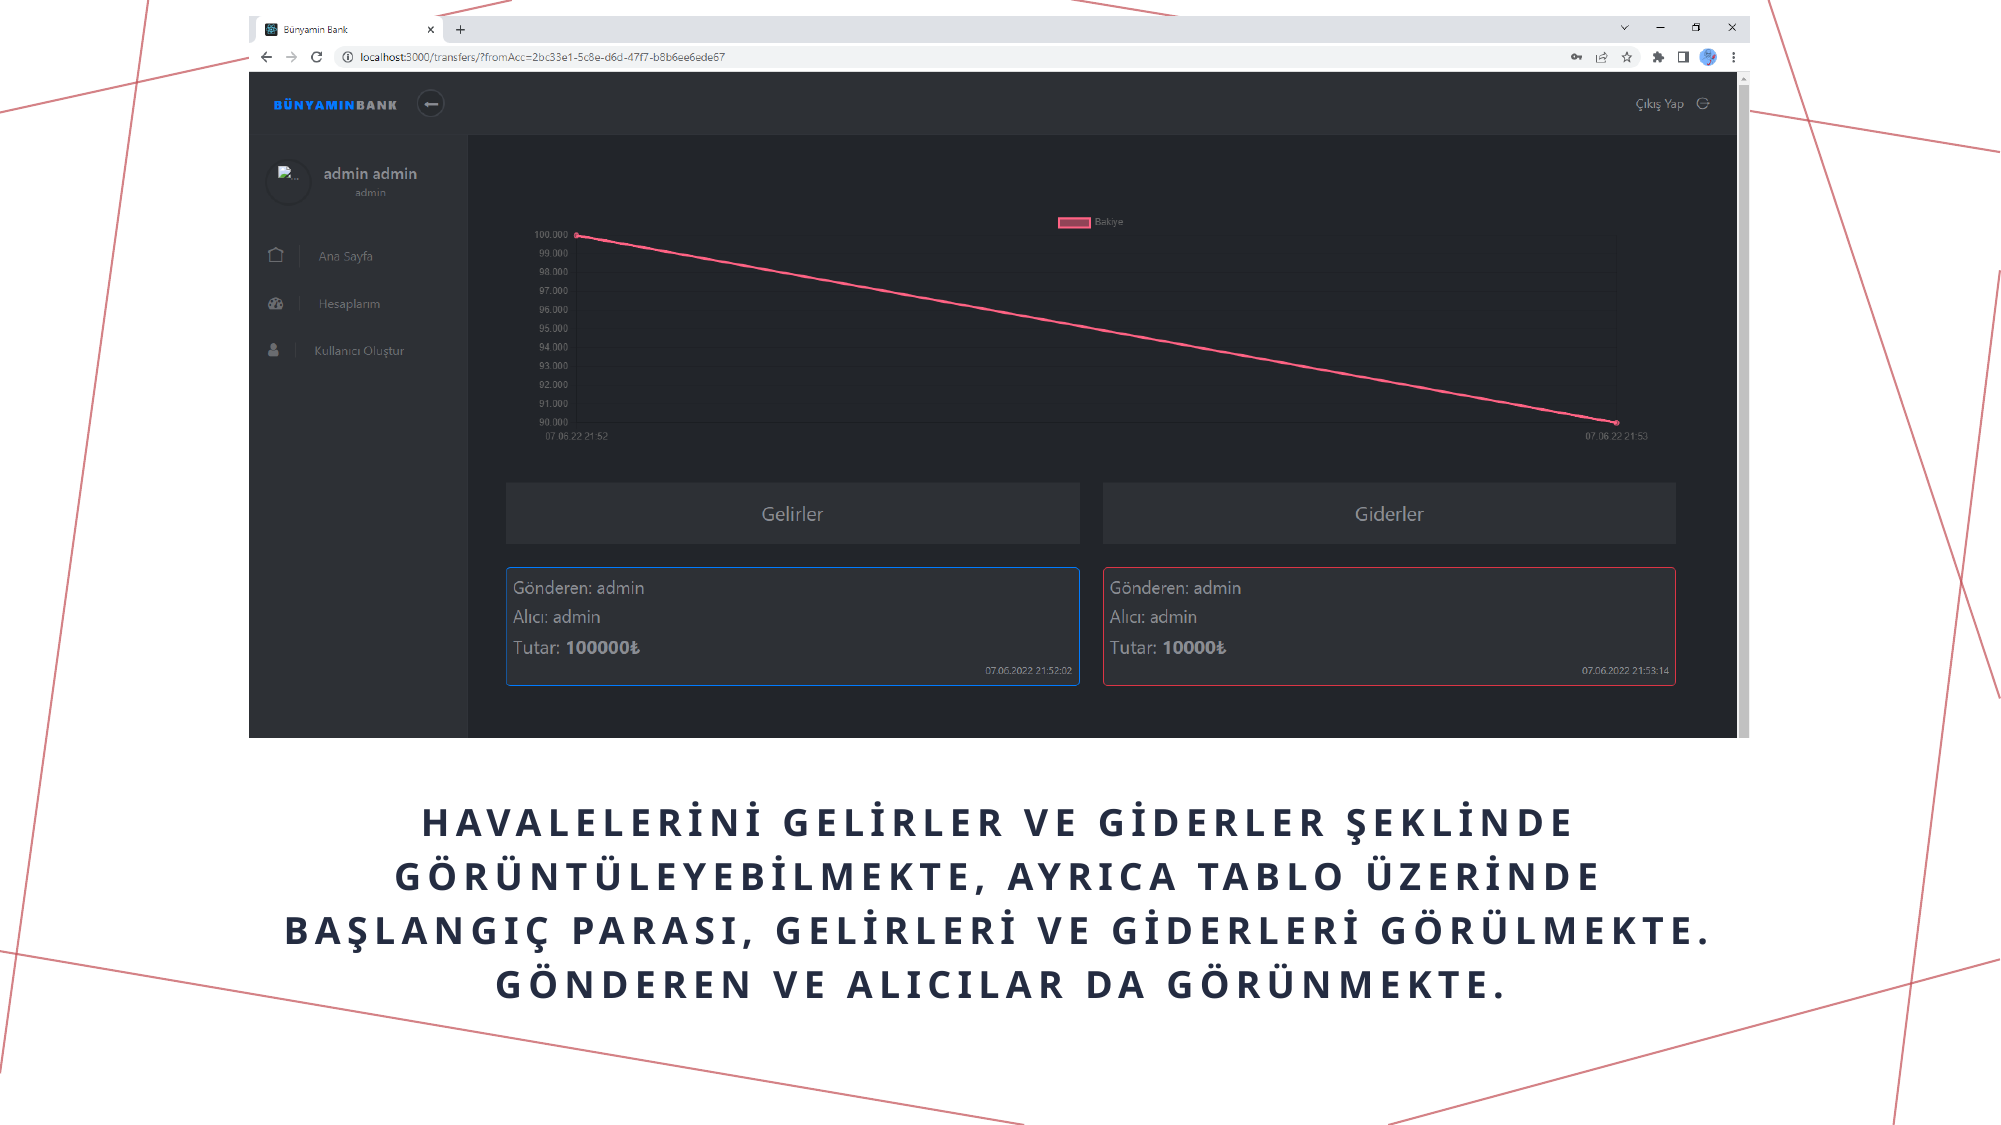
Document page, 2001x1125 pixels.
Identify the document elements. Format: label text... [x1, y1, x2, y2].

subtitle Havalelerini gelirler ve giderler şeklinde görüntüleyebilmekte, ayrıca tablo üzerinde başlangıç parası, gelirleri ve giderleri görülmekte. Gönderen ve alıcılar da görünmekte. [249, 782, 1750, 969]
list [249, 16, 1750, 738]
